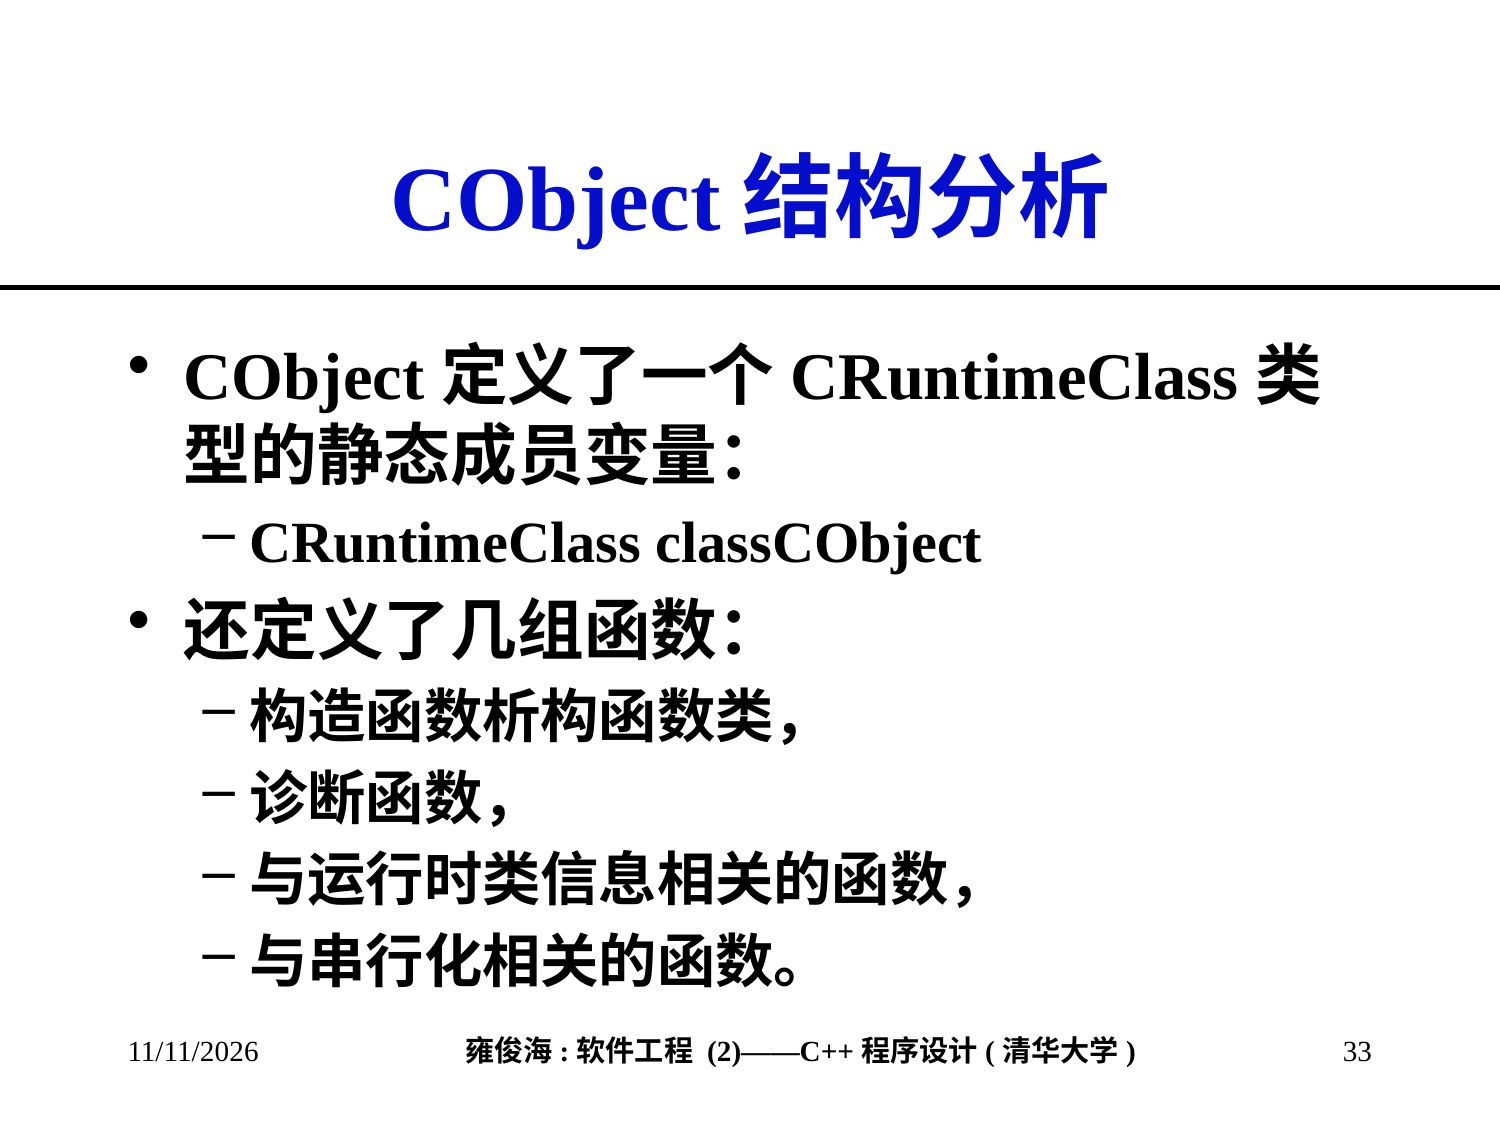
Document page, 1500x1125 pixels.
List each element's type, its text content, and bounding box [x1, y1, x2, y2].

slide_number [112, 1025, 425, 1100]
slide_number 33 [1074, 1025, 1388, 1100]
list CObject定义了一个CRuntimeClass类型的静态成员变量： CRuntimeClass classCObject 还定义了几组函数： 构造函数析构函数类， 诊断函数， 与运行时类信息相关的函数， 与串行化相关的函数。 [112, 324, 1388, 1000]
title CObject结构分析 [112, 99, 1388, 288]
